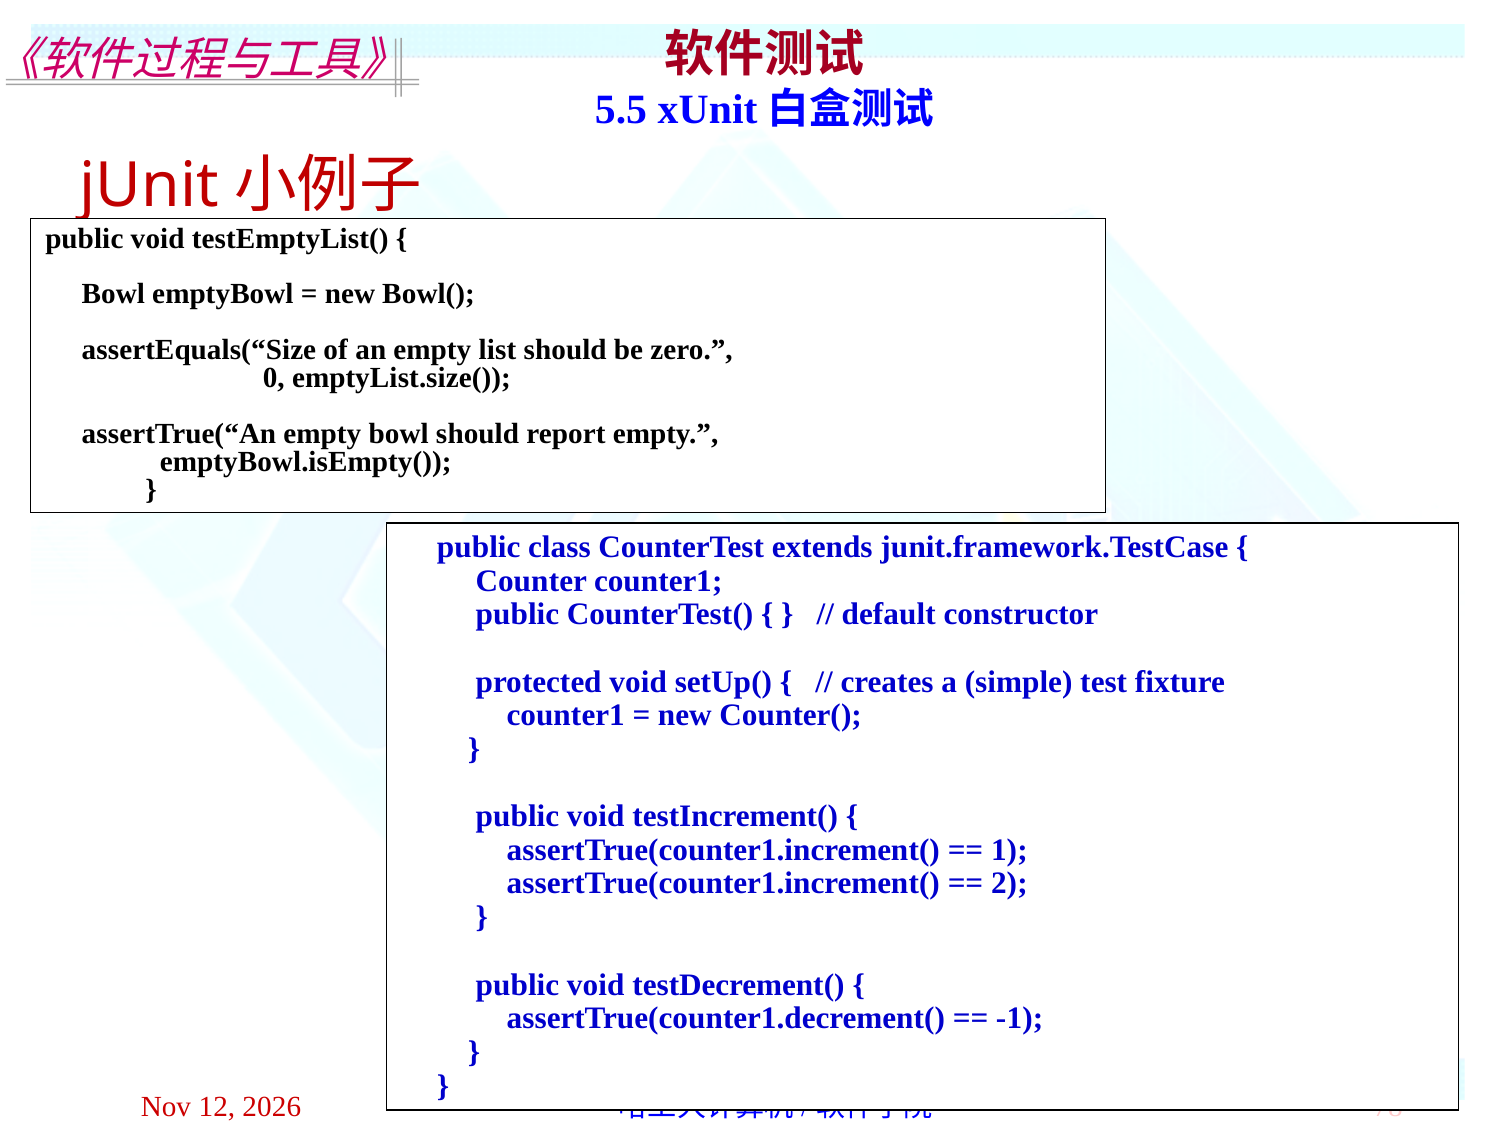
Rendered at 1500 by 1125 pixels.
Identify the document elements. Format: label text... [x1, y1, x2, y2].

text_box 软件测试 5.5 xUnit白盒测试 [389, 15, 1140, 137]
text_box jUnit小例子 [65, 137, 1459, 244]
text_box public void testEmptyList() { Bowl emptyBowl = new Bowl(); assertEquals(“Size of an empty list should be zero.”, 0, emptyList.size()); assertTrue(“An empty bowl should report empty.”, emptyBowl.isEmpty()); } [30, 218, 1106, 513]
text_box public class CounterTest extends junit.framework.TestCase { Counter counter1; public CounterTest() { } // default constructor protected void setUp() { // creates a (simple) test fixture counter1 = new Counter(); } public void testIncrement() { assertTrue(counter1.increment() == 1); assertTrue(counter1.increment() == 2); } public void testDecrement() { assertTrue(counter1.decrement() == -1); } } [386, 523, 1459, 1111]
